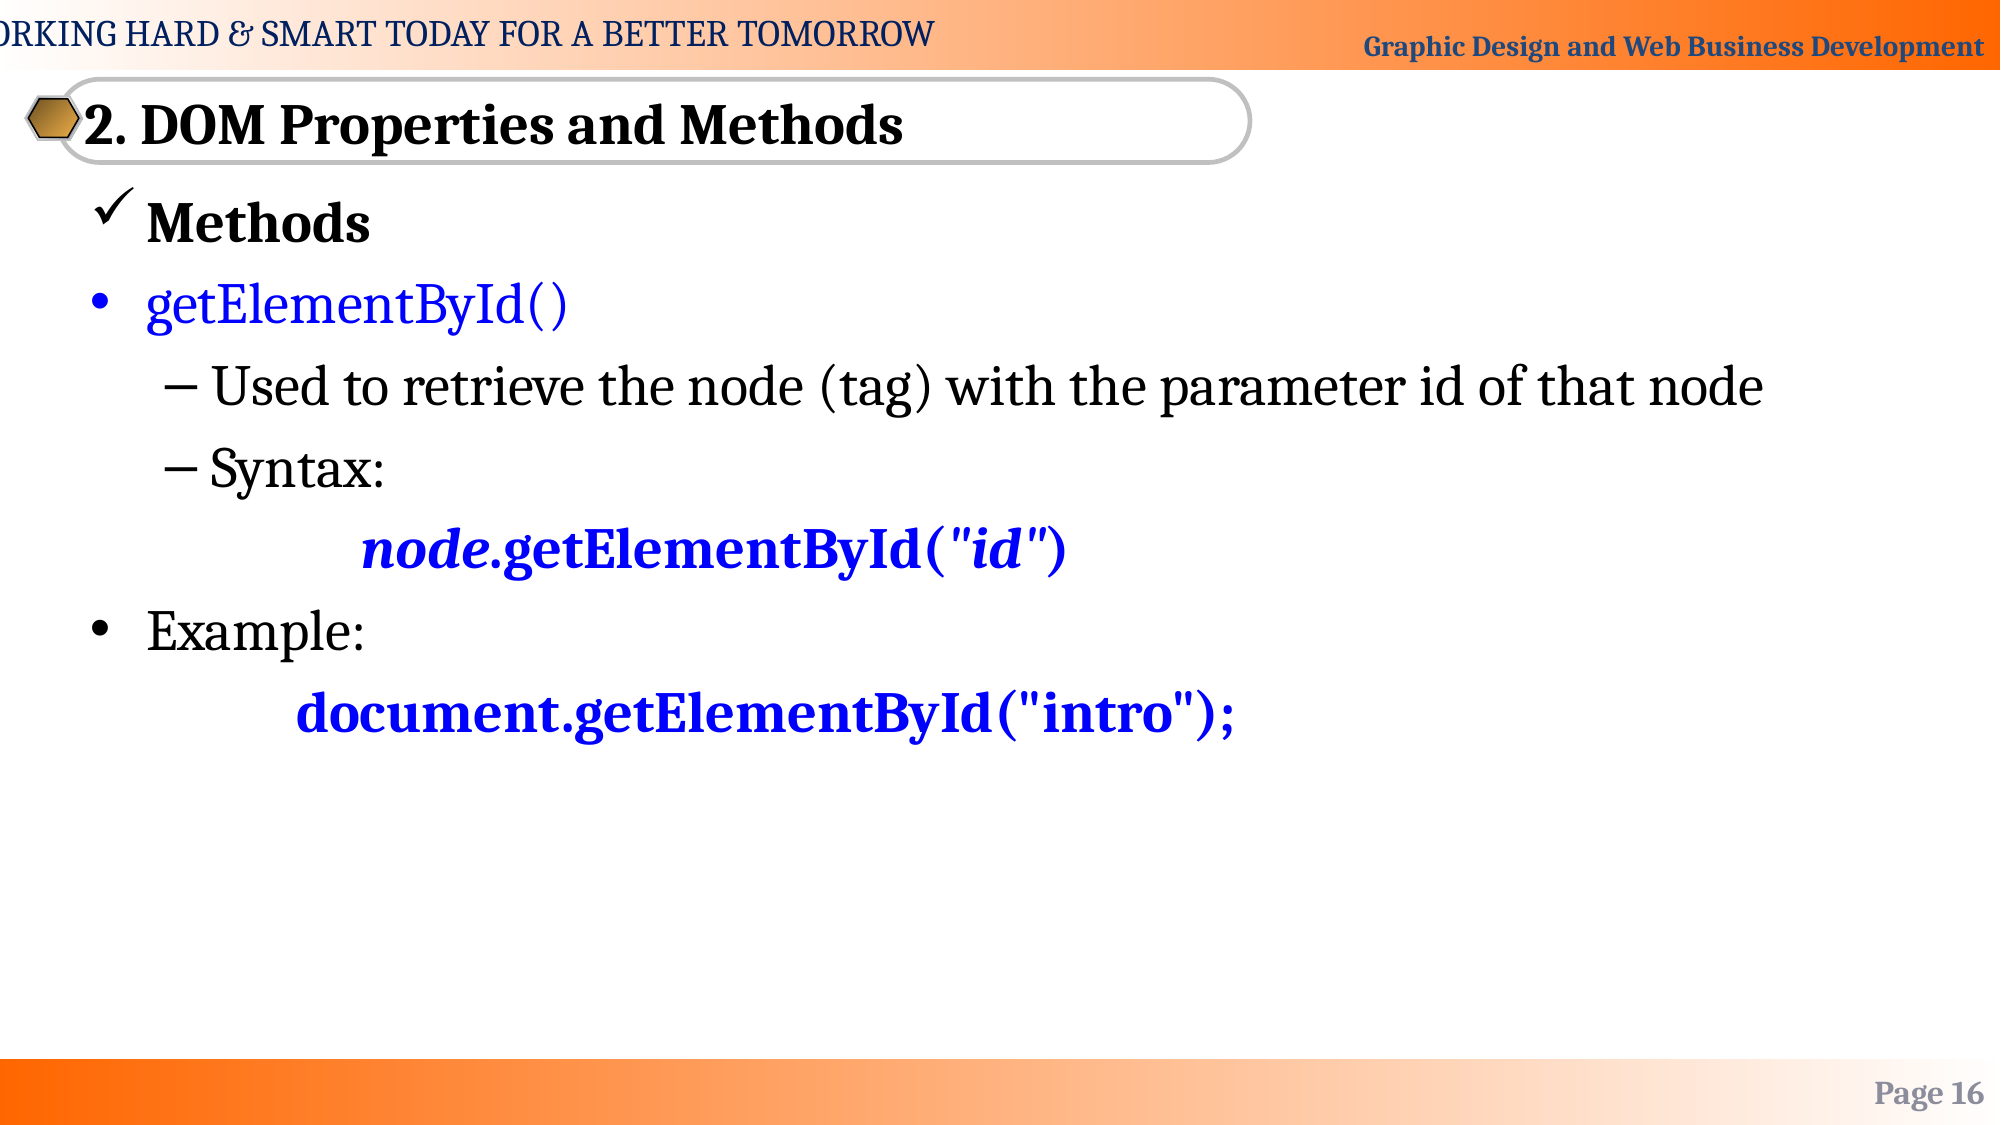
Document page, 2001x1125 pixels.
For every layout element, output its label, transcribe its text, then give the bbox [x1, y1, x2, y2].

slide_number Page 16 [1533, 1060, 2000, 1121]
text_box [24, 78, 1251, 163]
slide_number Page 2 [1609, 0, 1613, 36]
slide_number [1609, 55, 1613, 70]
text_box Methods getElementById() Used to retrieve the node (tag) with the parameter id of that node Syntax: node.getElementById("id") Example: document.getElementById("intro"); [74, 176, 1950, 1038]
